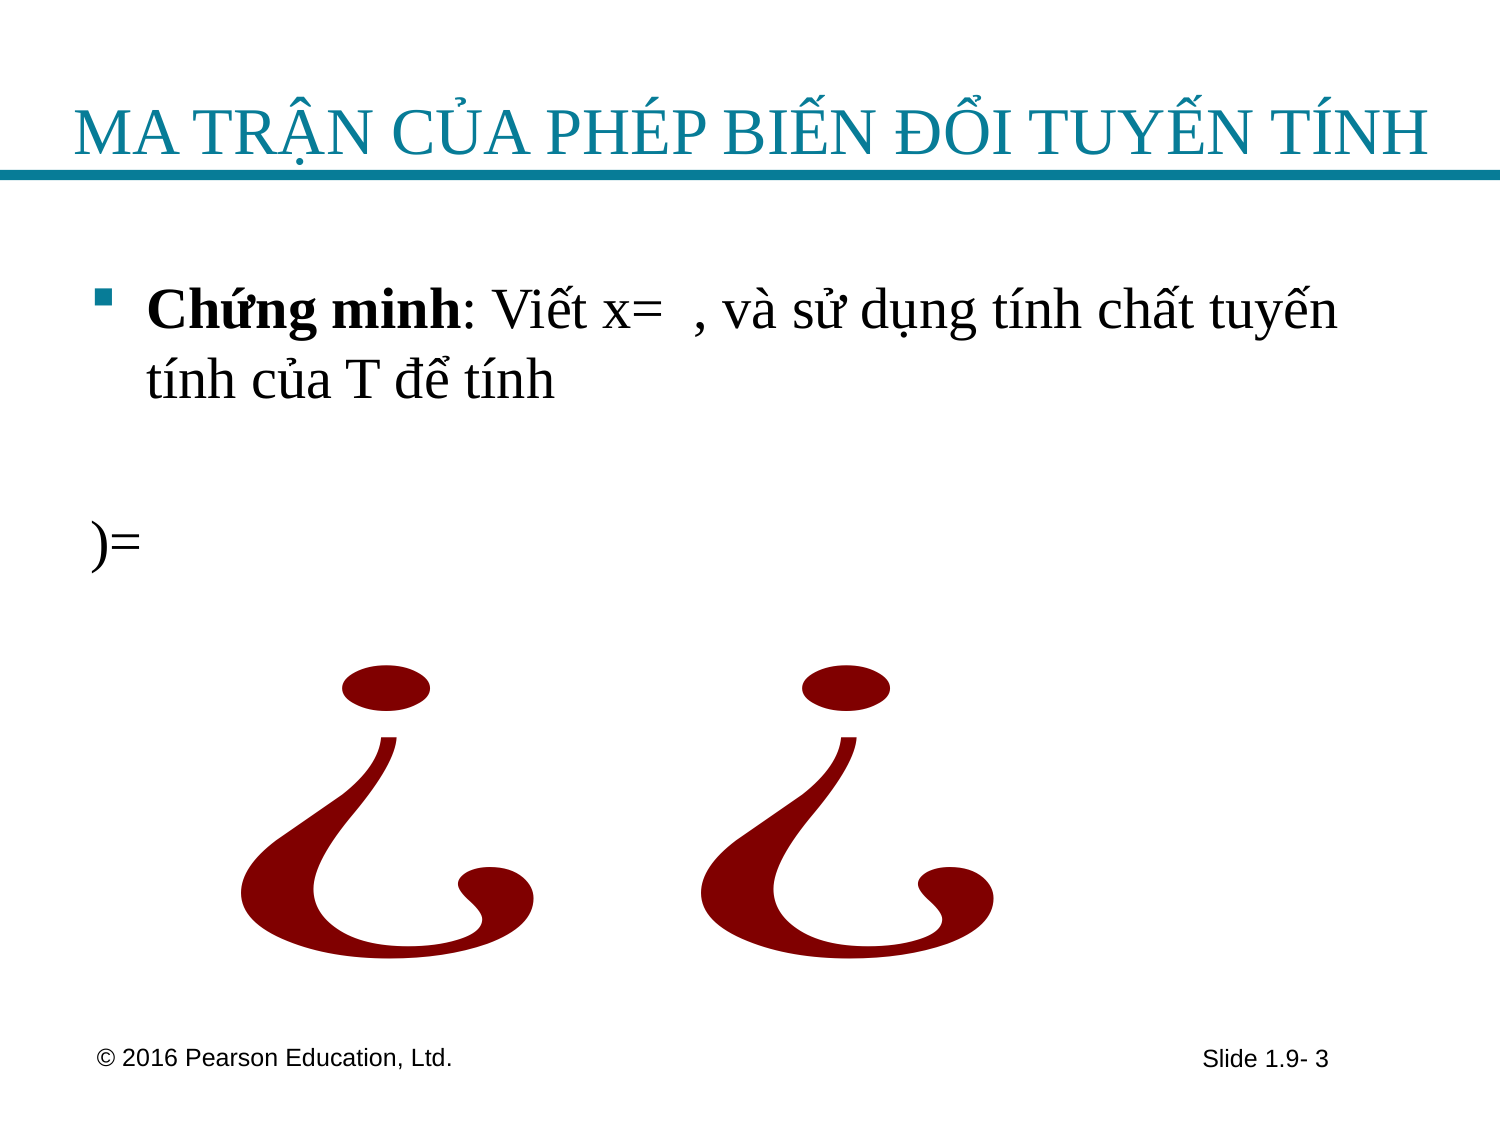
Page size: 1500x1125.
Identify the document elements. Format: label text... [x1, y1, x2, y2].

slide_number Slide 1.9- 3 [1187, 1034, 1500, 1113]
title MA TRẬN CỦA PHÉP BIẾN ĐỔI TUYẾN TÍNH [58, 0, 1450, 175]
footer © 2016 Pearson Education, Ltd. [75, 1034, 1113, 1113]
